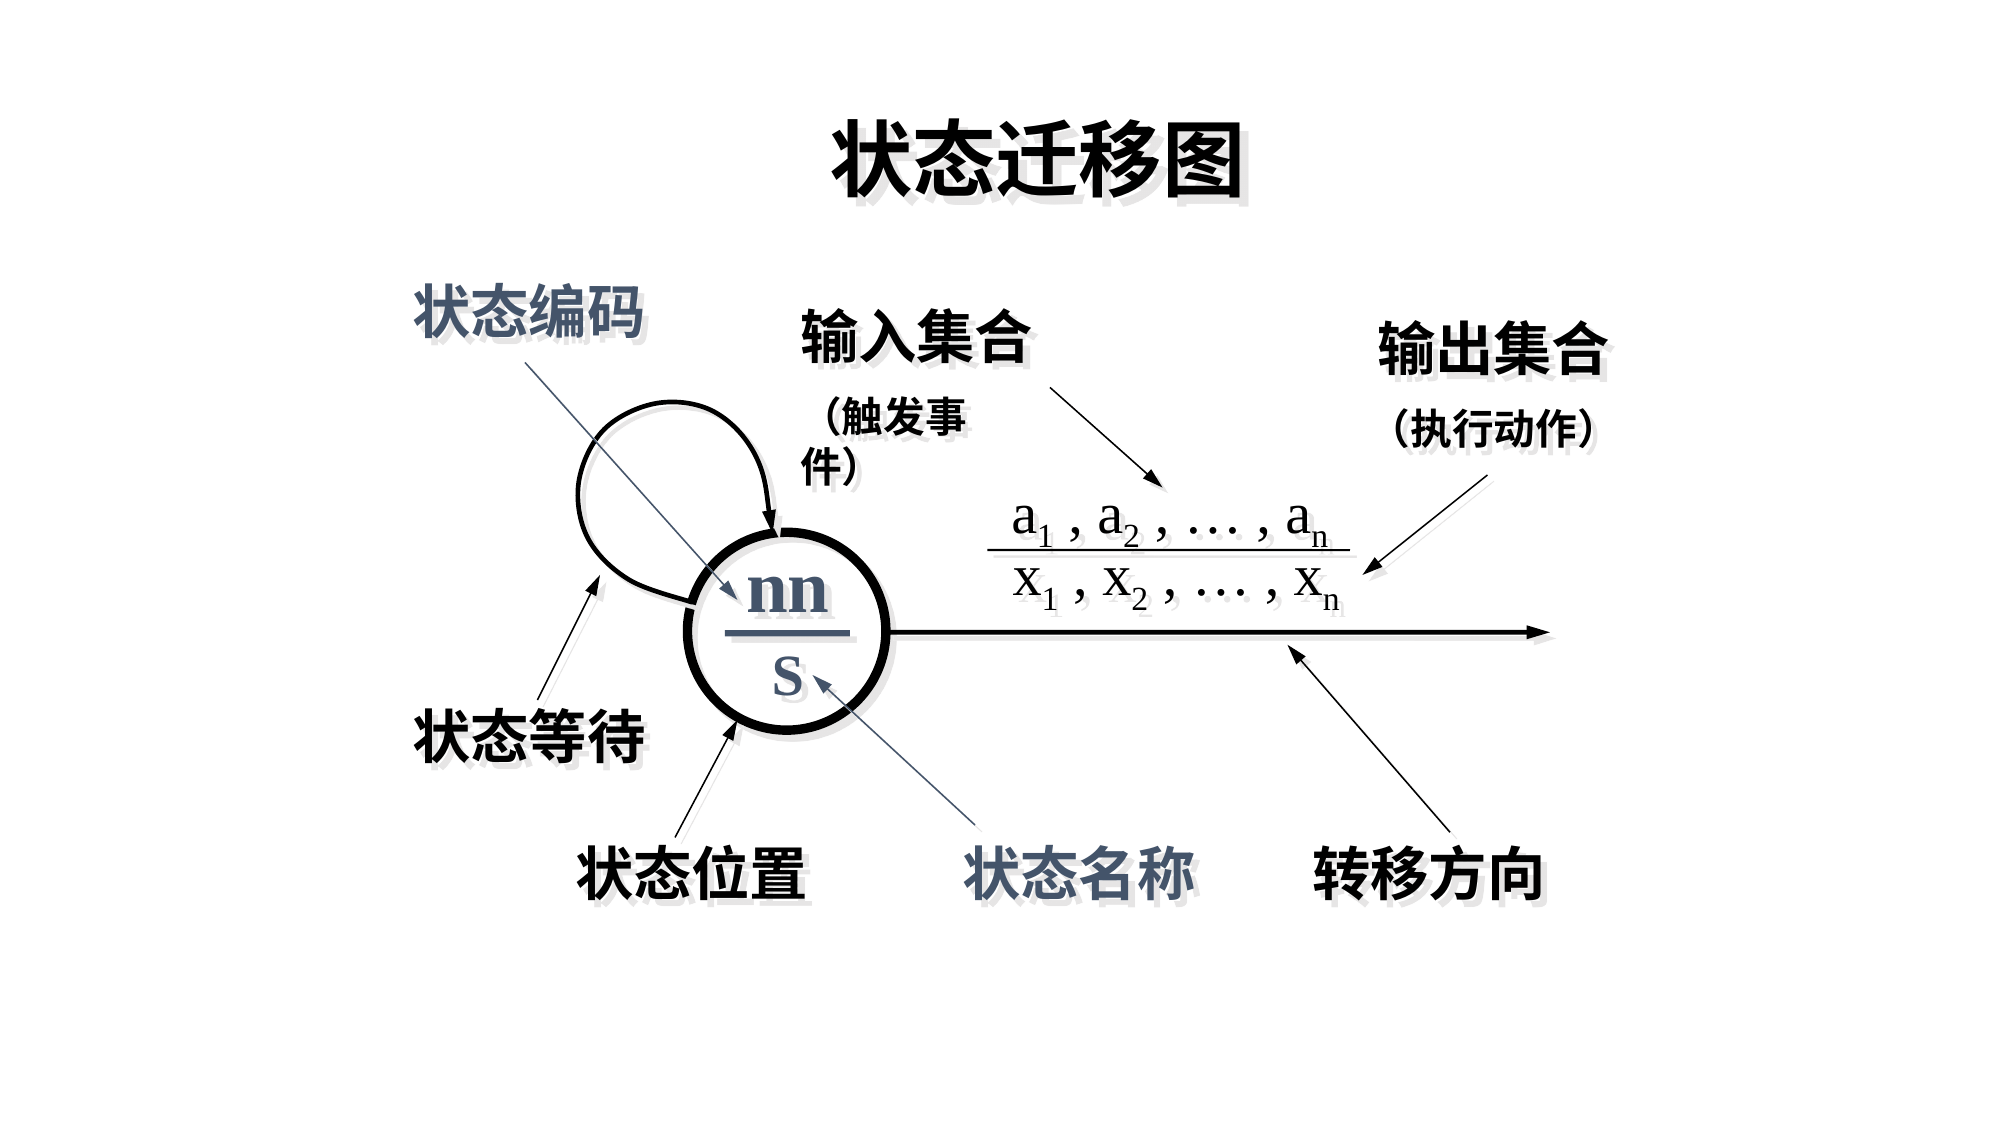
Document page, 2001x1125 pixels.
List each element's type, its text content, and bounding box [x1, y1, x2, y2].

text_box S [724, 637, 851, 707]
text_box 状态迁移图 [687, 99, 1388, 215]
text_box 输出集合 （执行动作） [1287, 312, 1700, 454]
text_box [887, 626, 1550, 639]
text_box nn [724, 537, 851, 625]
text_box a1 , a2 , … , an [1057, 474, 1412, 537]
text_box [577, 441, 719, 603]
text_box 状态位置 [575, 837, 825, 908]
text_box [596, 401, 776, 579]
text_box 状态名称 [962, 837, 1213, 908]
text_box [537, 574, 601, 699]
text_box 状态编码 [412, 275, 663, 346]
text_box [1057, 393, 1163, 488]
text_box 状态等待 [412, 699, 663, 771]
text_box x1 , x2 , … , xn [1012, 537, 1414, 613]
text_box [524, 362, 738, 601]
text_box 输入集合 （触发事件） [800, 299, 1050, 562]
text_box [1287, 644, 1451, 833]
text_box 转移方向 [1312, 837, 1563, 908]
text_box [1362, 474, 1488, 575]
text_box [780, 532, 800, 537]
text_box [675, 719, 738, 837]
text_box [687, 568, 886, 731]
